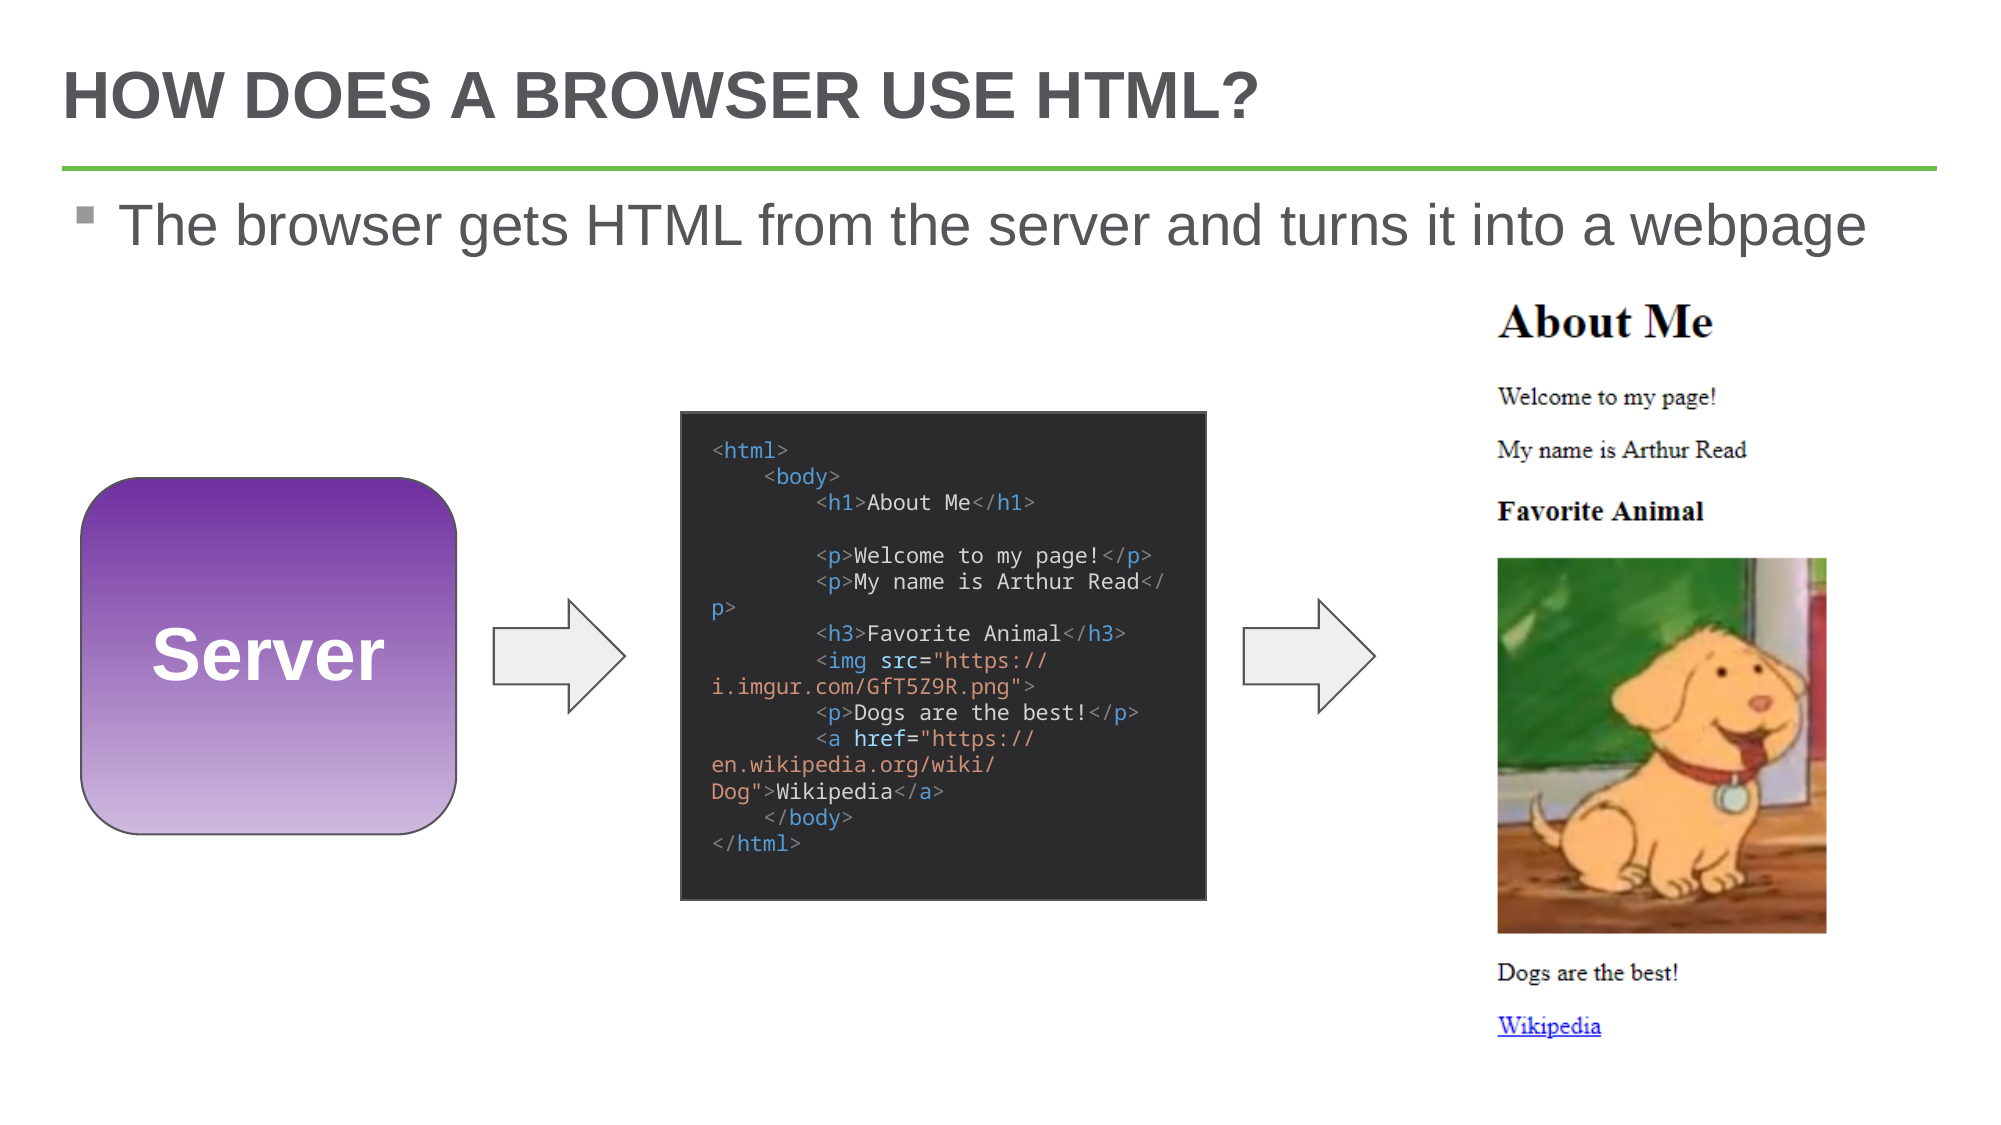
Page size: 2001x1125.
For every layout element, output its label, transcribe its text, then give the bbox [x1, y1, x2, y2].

list The browser gets HTML from the server and turns it into a webpage [62, 187, 1938, 282]
title How does a browser use HTML? [62, 37, 1938, 150]
picture [1487, 286, 1855, 1059]
text_box <html> <body> <h1>About Me</h1> <p>Welcome to my page!</p> <p>My name is Arthur Read</p> <h3>Favorite Animal</h3> <img src="https://i.imgur.com/GfT5Z9R.png"> <p>Dogs are the best!</p> <a href="https://en.wikipedia.org/wiki/Dog">Wikipedia</a> </body> </html> [681, 412, 1207, 900]
text_box [1243, 600, 1376, 713]
text_box [493, 600, 626, 713]
text_box Server [81, 478, 457, 835]
